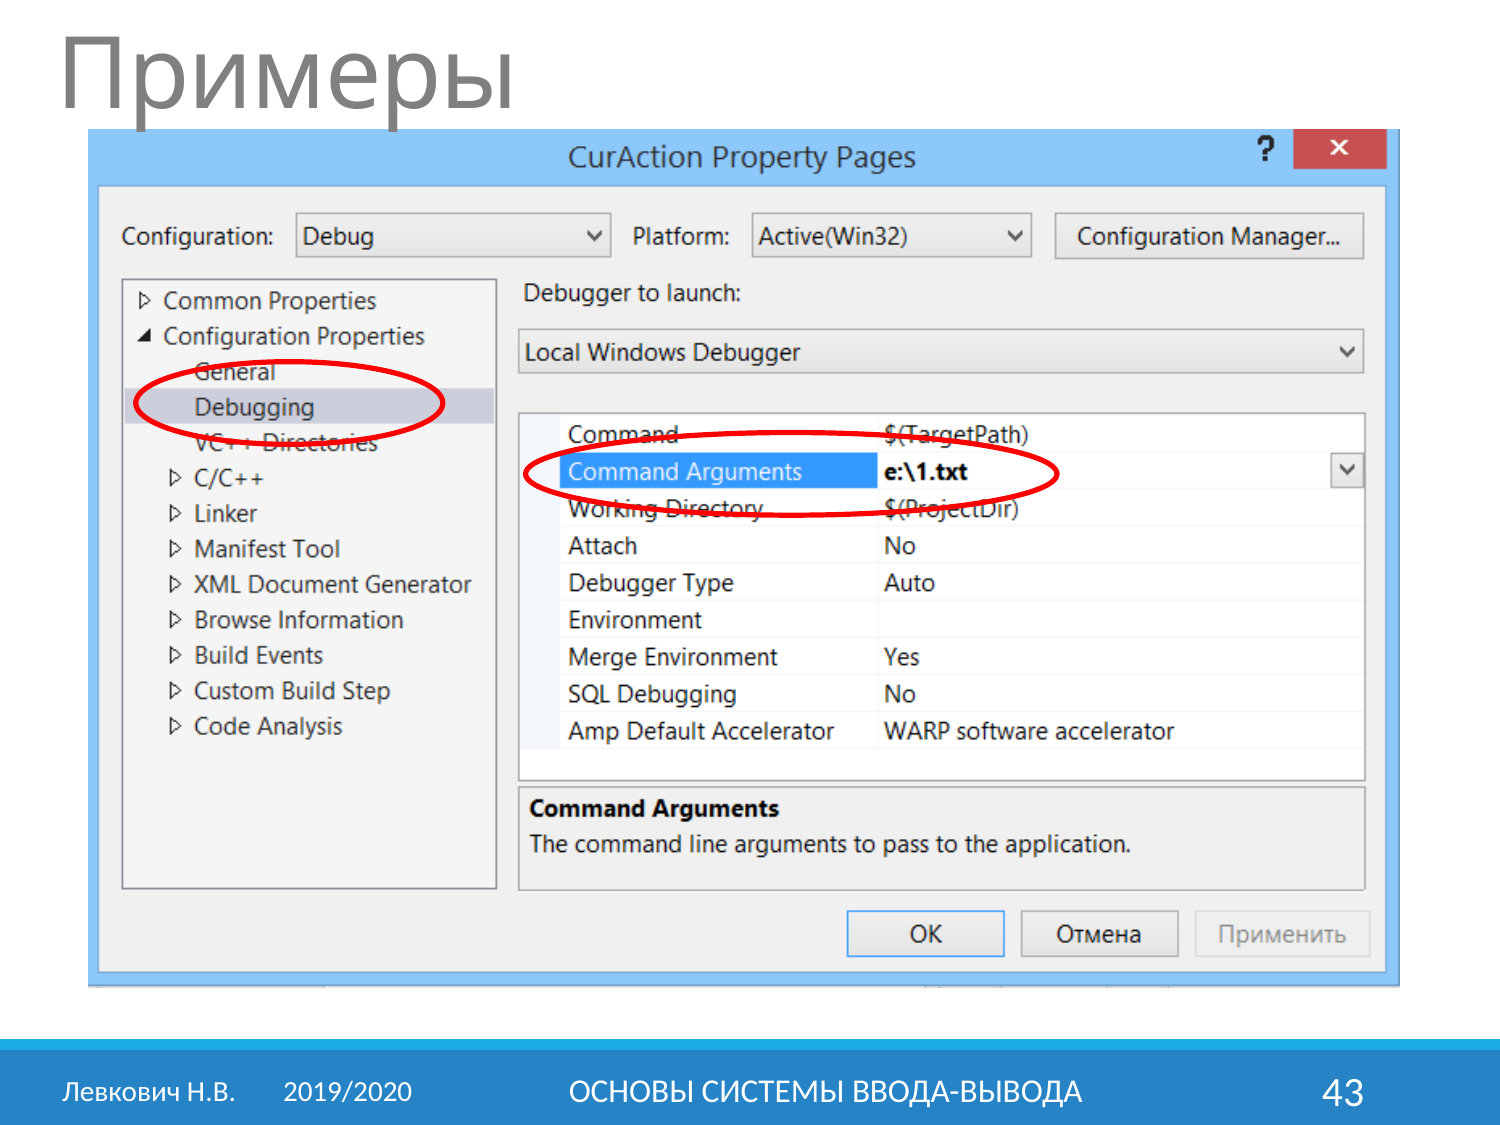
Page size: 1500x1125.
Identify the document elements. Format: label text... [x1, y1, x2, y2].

footer ОСНОВЫ СИСТЕМЫ ВВОДА-ВЫВОДА [453, 1059, 1199, 1120]
slide_number Левкович Н.В. 2019/2020 [47, 1059, 440, 1120]
picture [87, 128, 1401, 989]
text_box Примеры [41, 19, 1004, 149]
slide_number 43 [1218, 1059, 1380, 1120]
